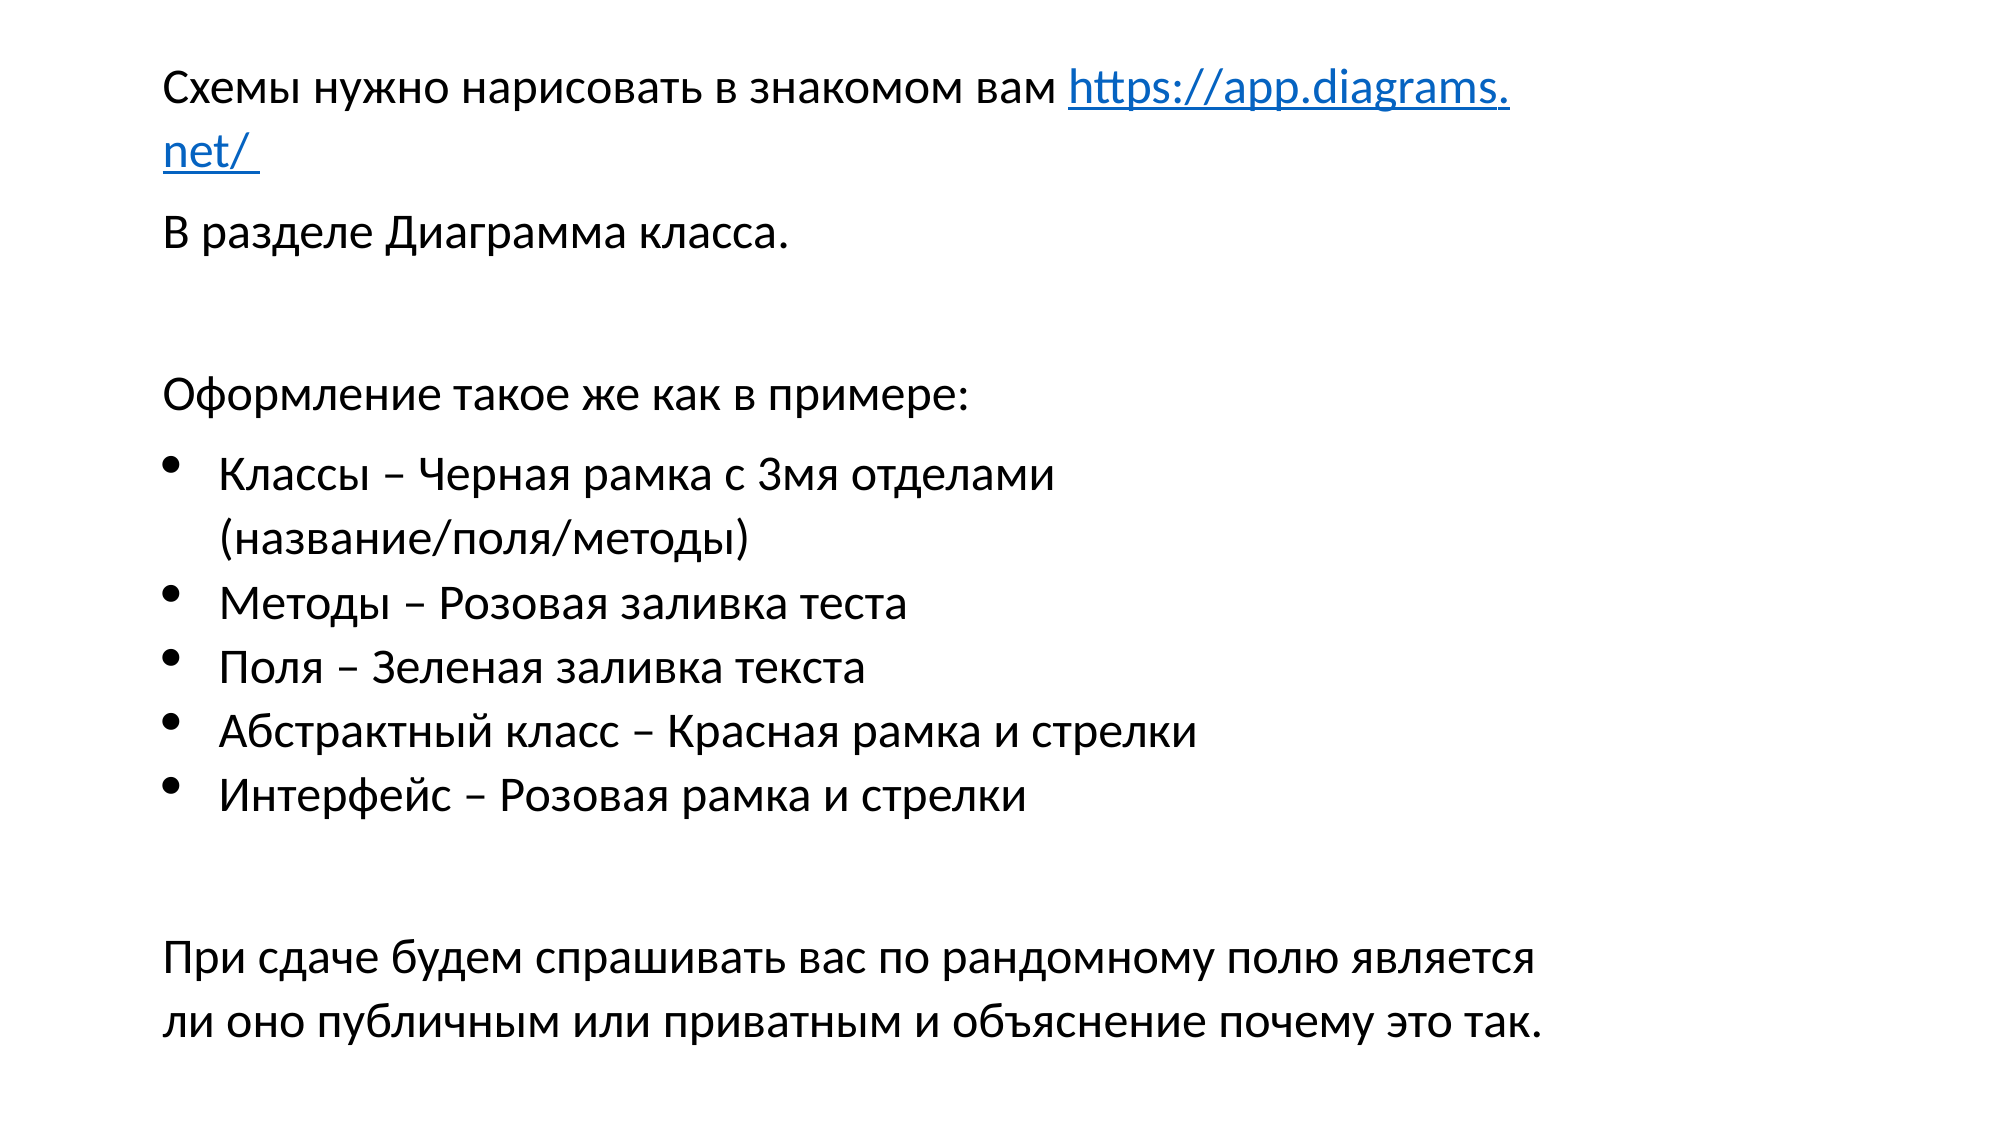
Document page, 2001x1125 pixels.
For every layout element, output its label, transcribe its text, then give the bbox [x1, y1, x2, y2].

text_box Схемы нужно нарисовать в знакомом вам https://app.diagrams.net/ В разделе Диаграмма класса. Оформление такое же как в примере: Классы – Черная рамка с 3мя отделами (название/поля/методы) Методы – Розовая заливка теста Поля – Зеленая заливка текста Абстрактный класс – Красная рамка и стрелки Интерфейс – Розовая рамка и стрелки При сдаче будем спрашивать вас по рандомному полю является ли оно публичным или приватным и объяснение почему это так. [147, 41, 1584, 1055]
